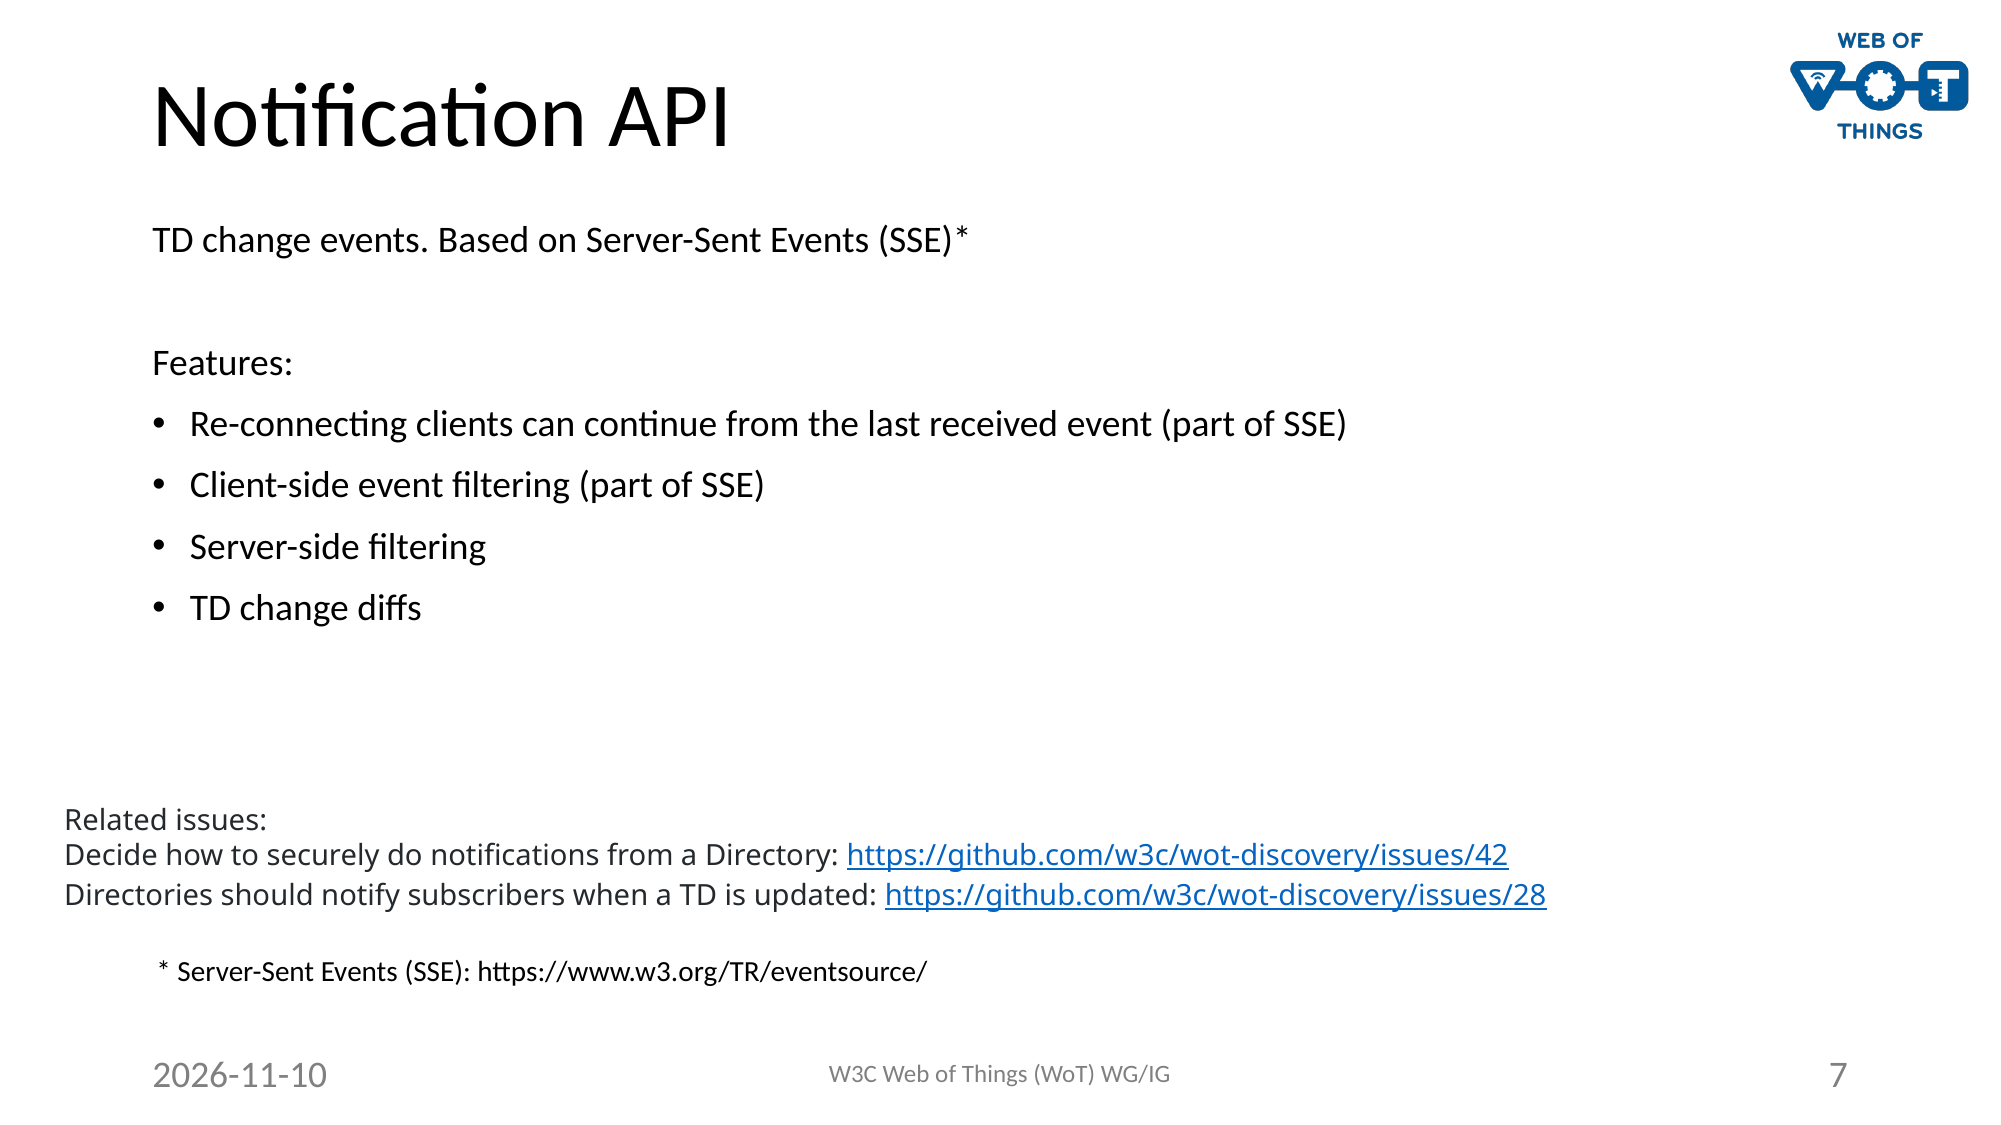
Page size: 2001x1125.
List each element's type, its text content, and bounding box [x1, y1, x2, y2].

slide_number 7 [1412, 1042, 1863, 1103]
text_box Related issues: Decide how to securely do notifications from a Directory: https://github.com/w3c/wot-discovery/issues/42 Directories should notify subscribers when a TD is updated: https://github.com/w3c/wot-discovery/issues/28 [49, 794, 1562, 924]
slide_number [137, 1042, 588, 1103]
title Notification API [137, 59, 1445, 212]
list TD change events. Based on Server-Sent Events (SSE)* Features: Re-connecting clients can continue from the last received event (part of SSE) Client-side event filtering (part of SSE) Server-side filtering TD change diffs [137, 212, 1863, 1014]
picture [1773, 22, 1985, 149]
footer W3C Web of Things (WoT) WG/IG [662, 1042, 1338, 1103]
text_box * Server-Sent Events (SSE): https://www.w3.org/TR/eventsource/ [141, 944, 943, 995]
